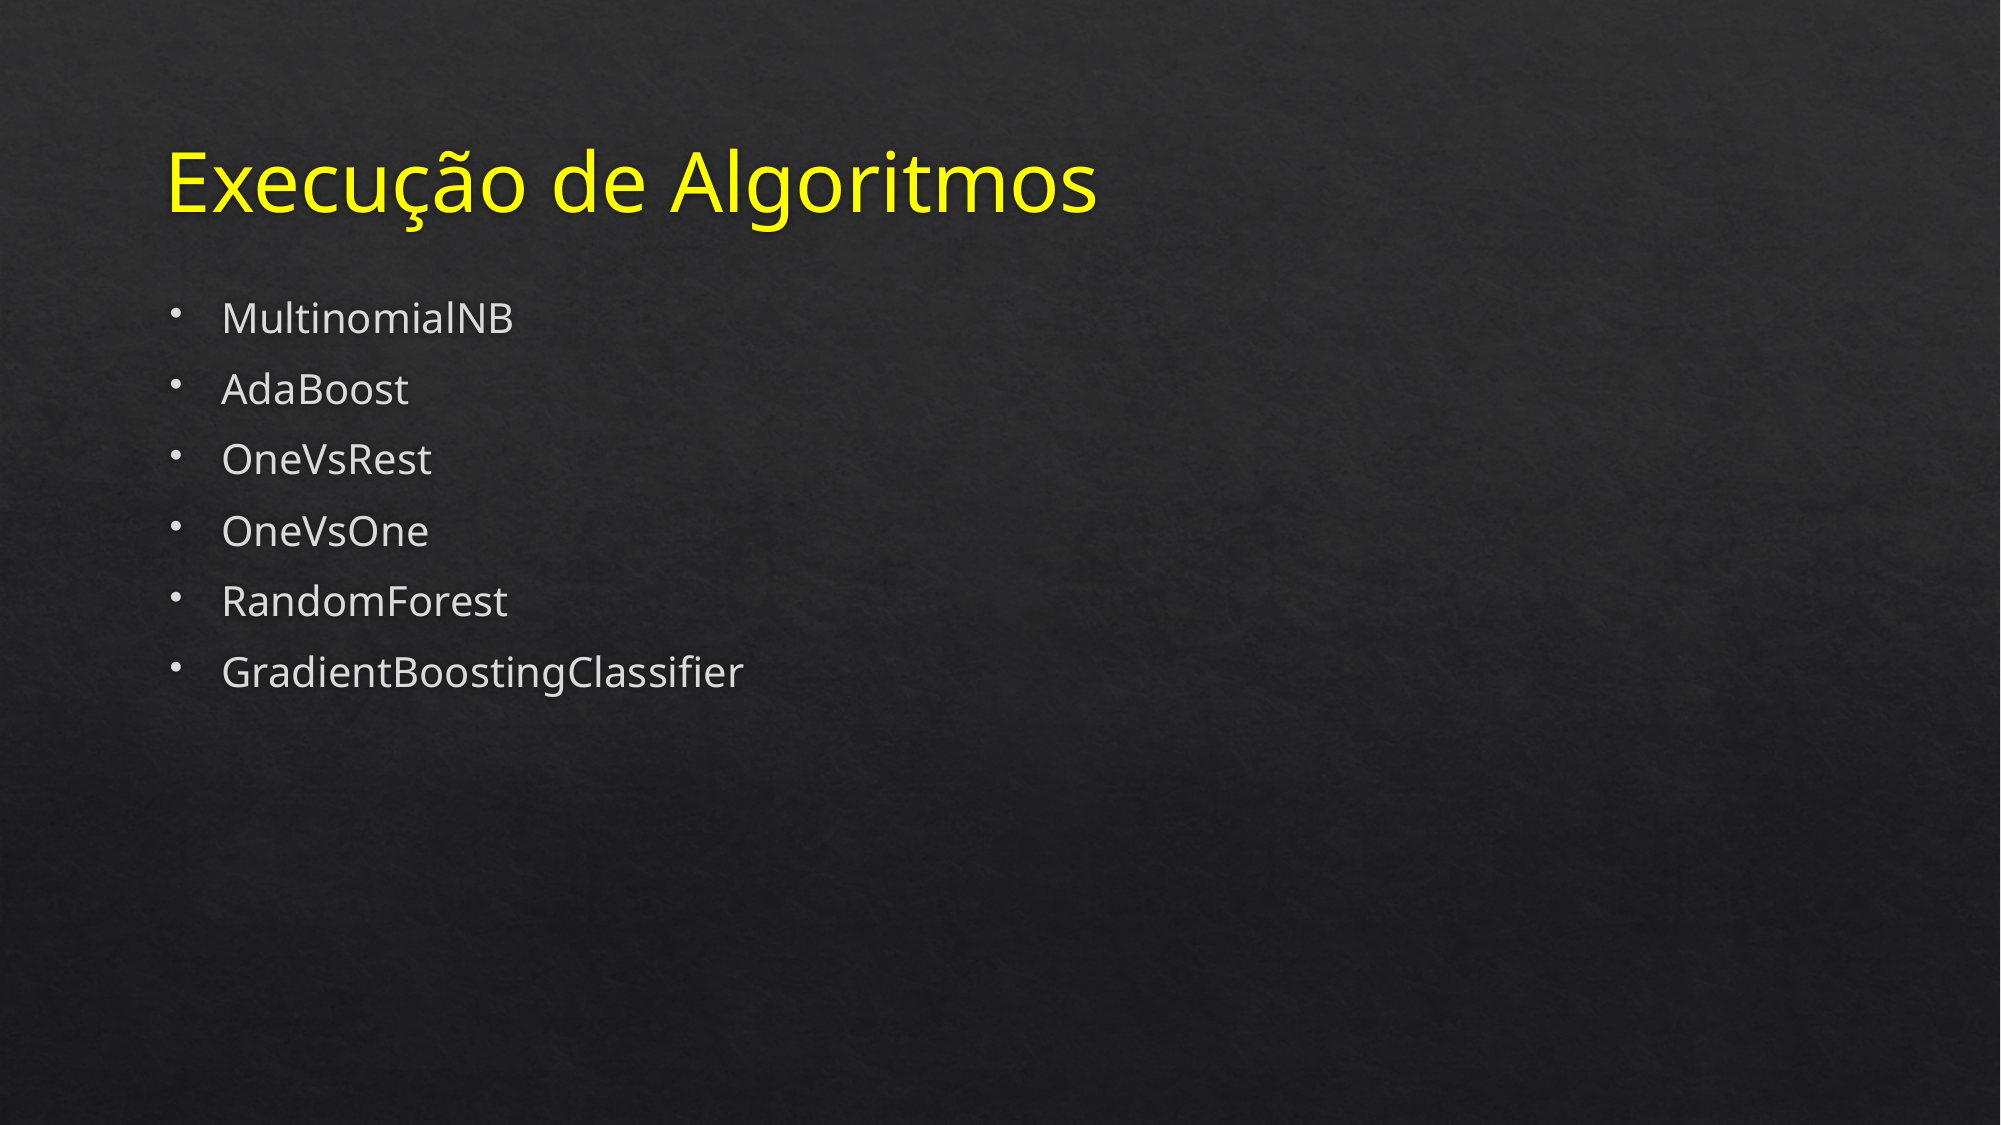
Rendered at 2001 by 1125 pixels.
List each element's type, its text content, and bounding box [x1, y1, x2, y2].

title Execução de Algoritmos [149, 99, 1849, 260]
list MultinomialNB AdaBoost OneVsRest OneVsOne RandomForest GradientBoostingClassifier [149, 284, 1849, 950]
